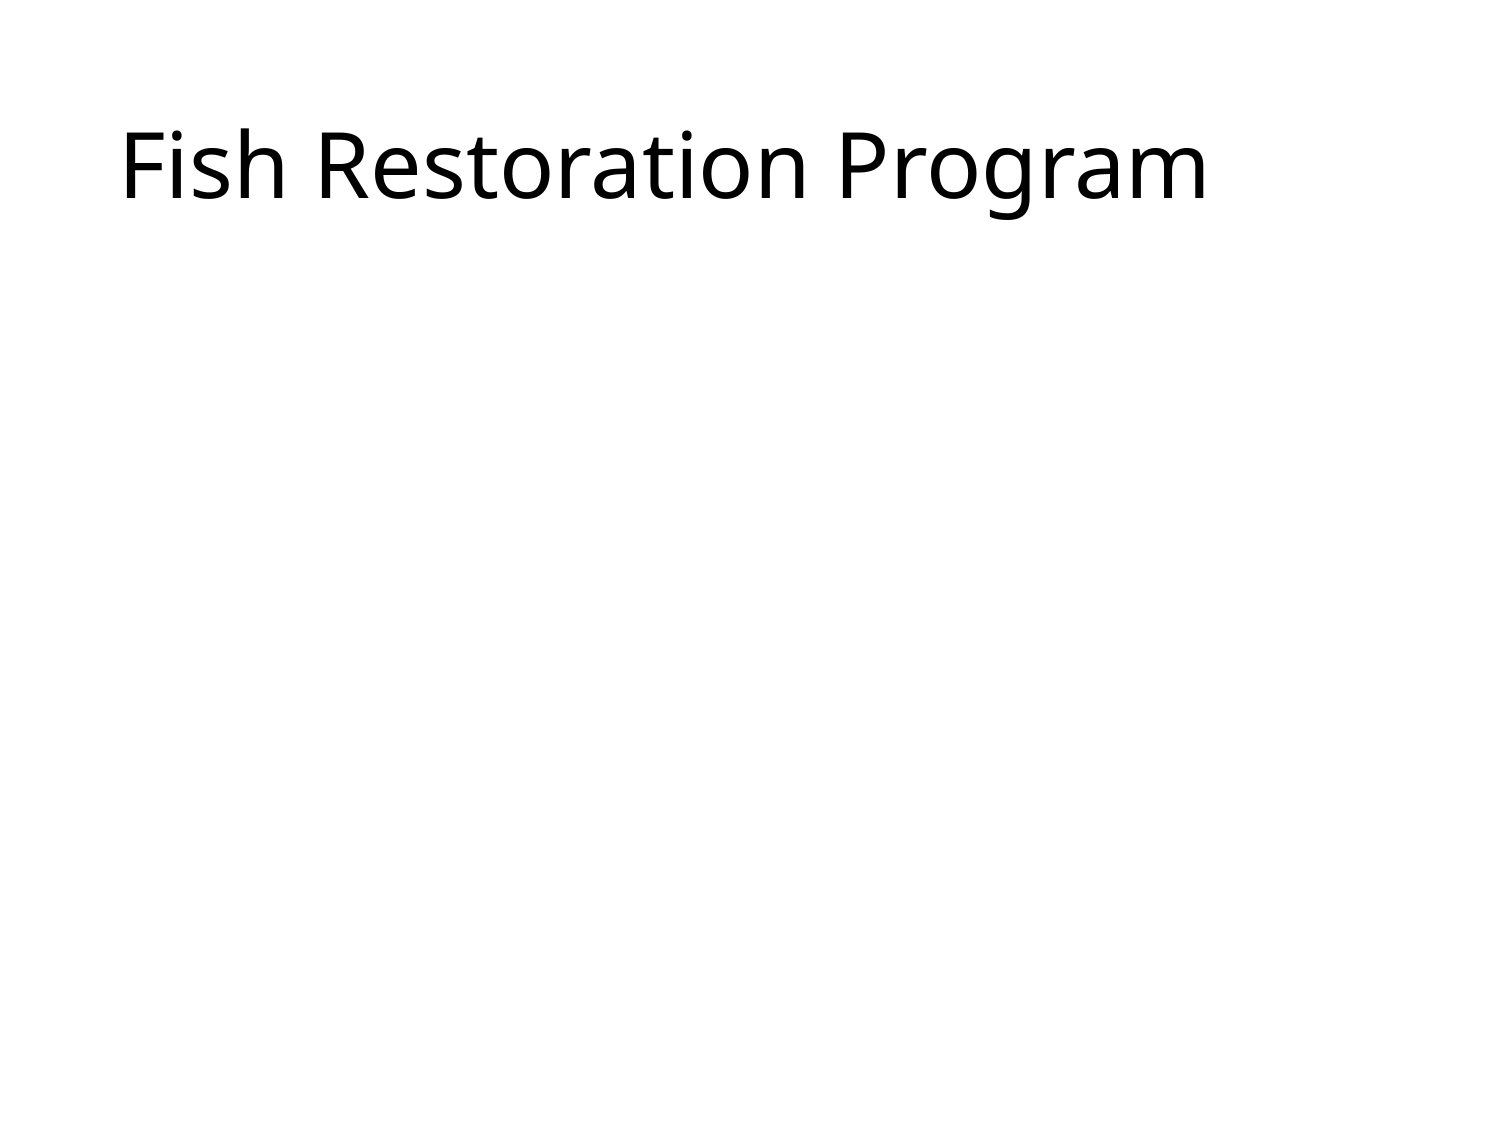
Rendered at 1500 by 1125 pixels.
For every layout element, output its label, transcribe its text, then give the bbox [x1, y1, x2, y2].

title Fish Restoration Program [103, 59, 1397, 278]
